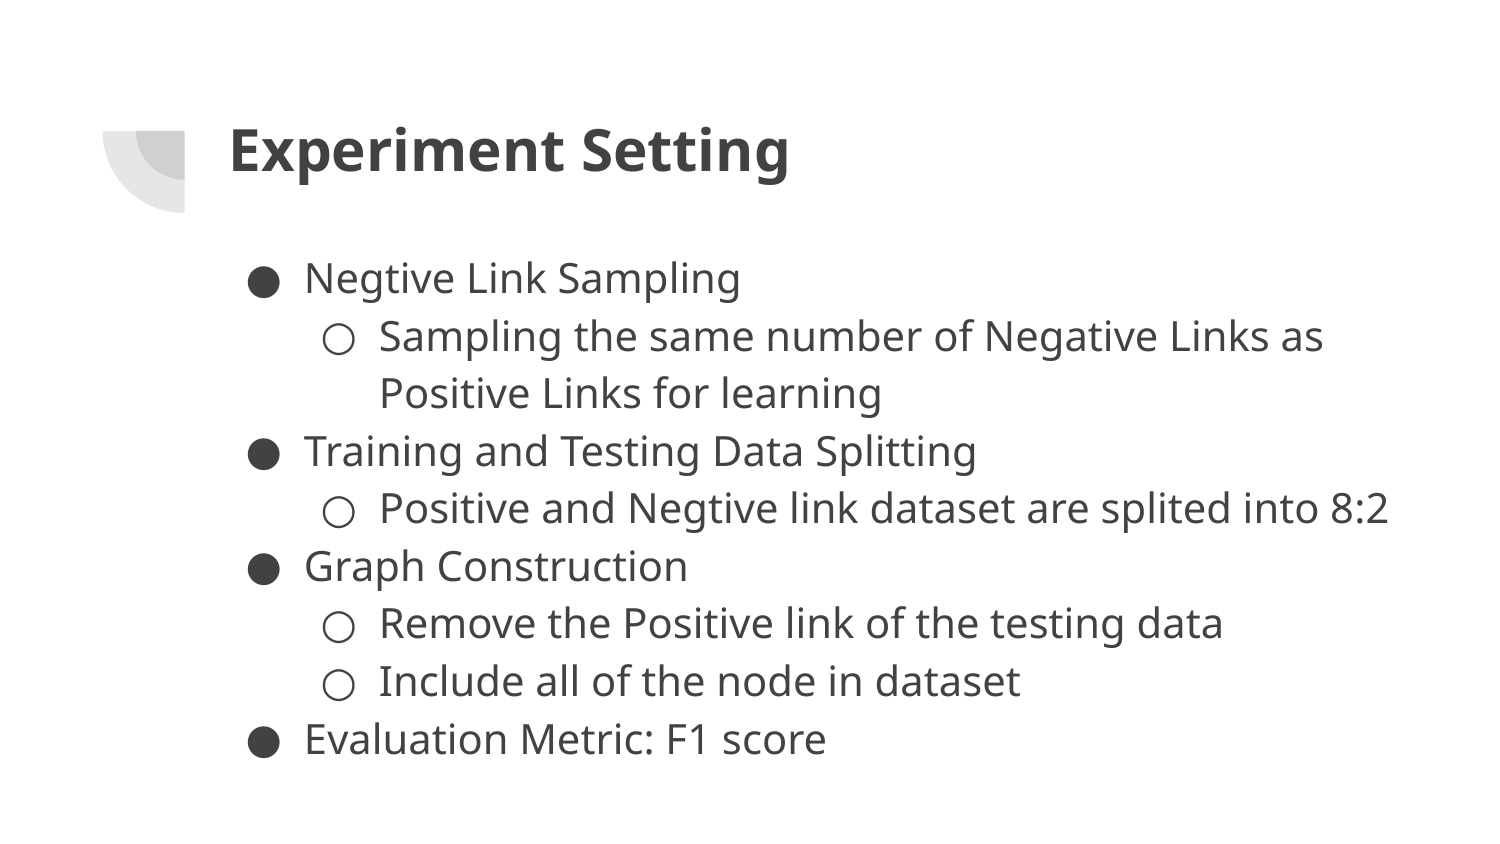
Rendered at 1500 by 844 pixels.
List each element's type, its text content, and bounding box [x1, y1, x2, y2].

list Negtive Link Sampling Sampling the same number of Negative Links as Positive Links for learning Training and Testing Data Splitting Positive and Negtive link dataset are splited into 8:2 Graph Construction Remove the Positive link of the testing data Include all of the node in dataset Evaluation Metric: F1 score [213, 229, 1427, 844]
title Experiment Setting [213, 98, 1368, 229]
